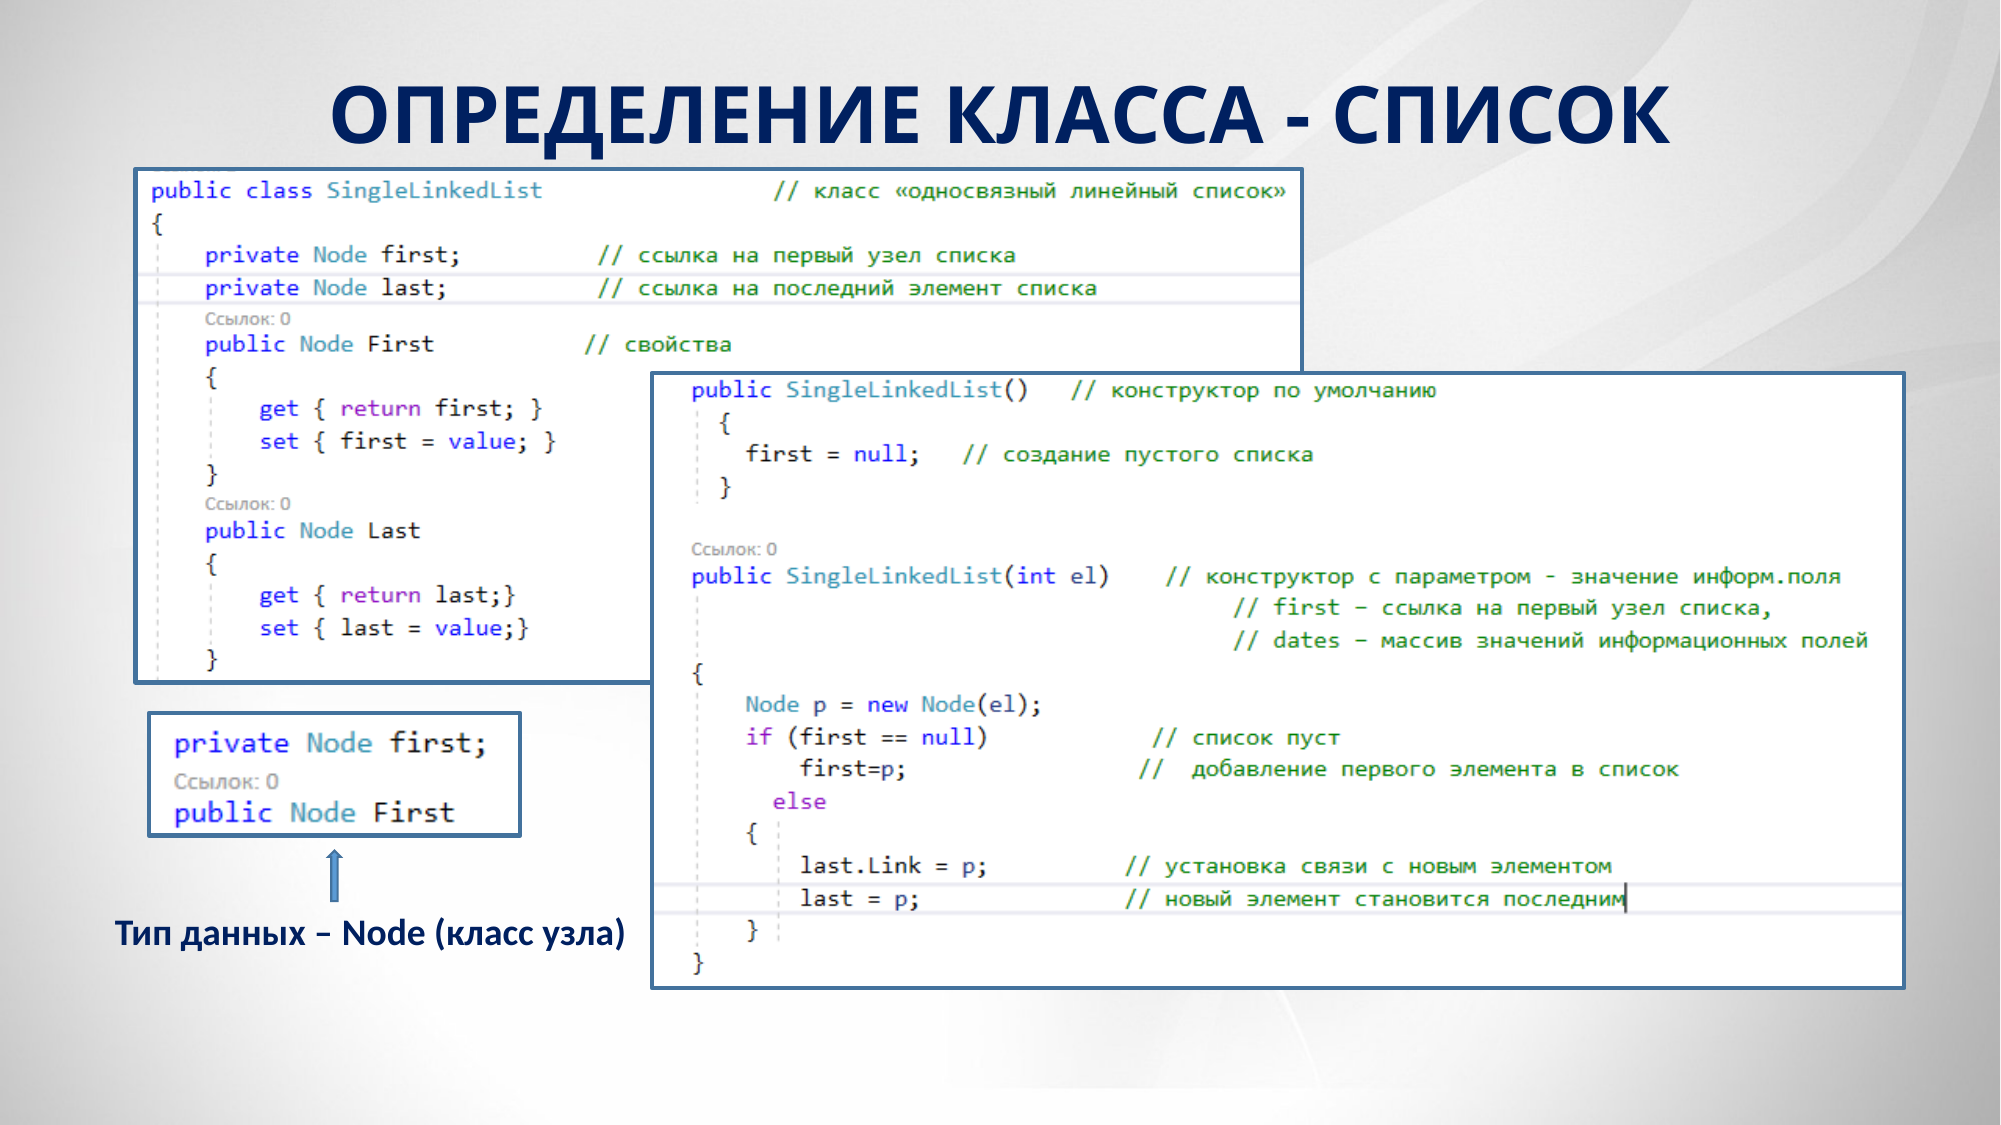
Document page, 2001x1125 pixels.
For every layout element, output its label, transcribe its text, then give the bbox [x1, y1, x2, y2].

text_box [325, 849, 344, 903]
title ОПРЕДЕЛЕНИЕ КЛАССА - СПИСОК [137, 59, 1863, 176]
picture [0, 0, 2001, 1125]
text_box Тип данных – Node (класс узла) [100, 901, 641, 961]
